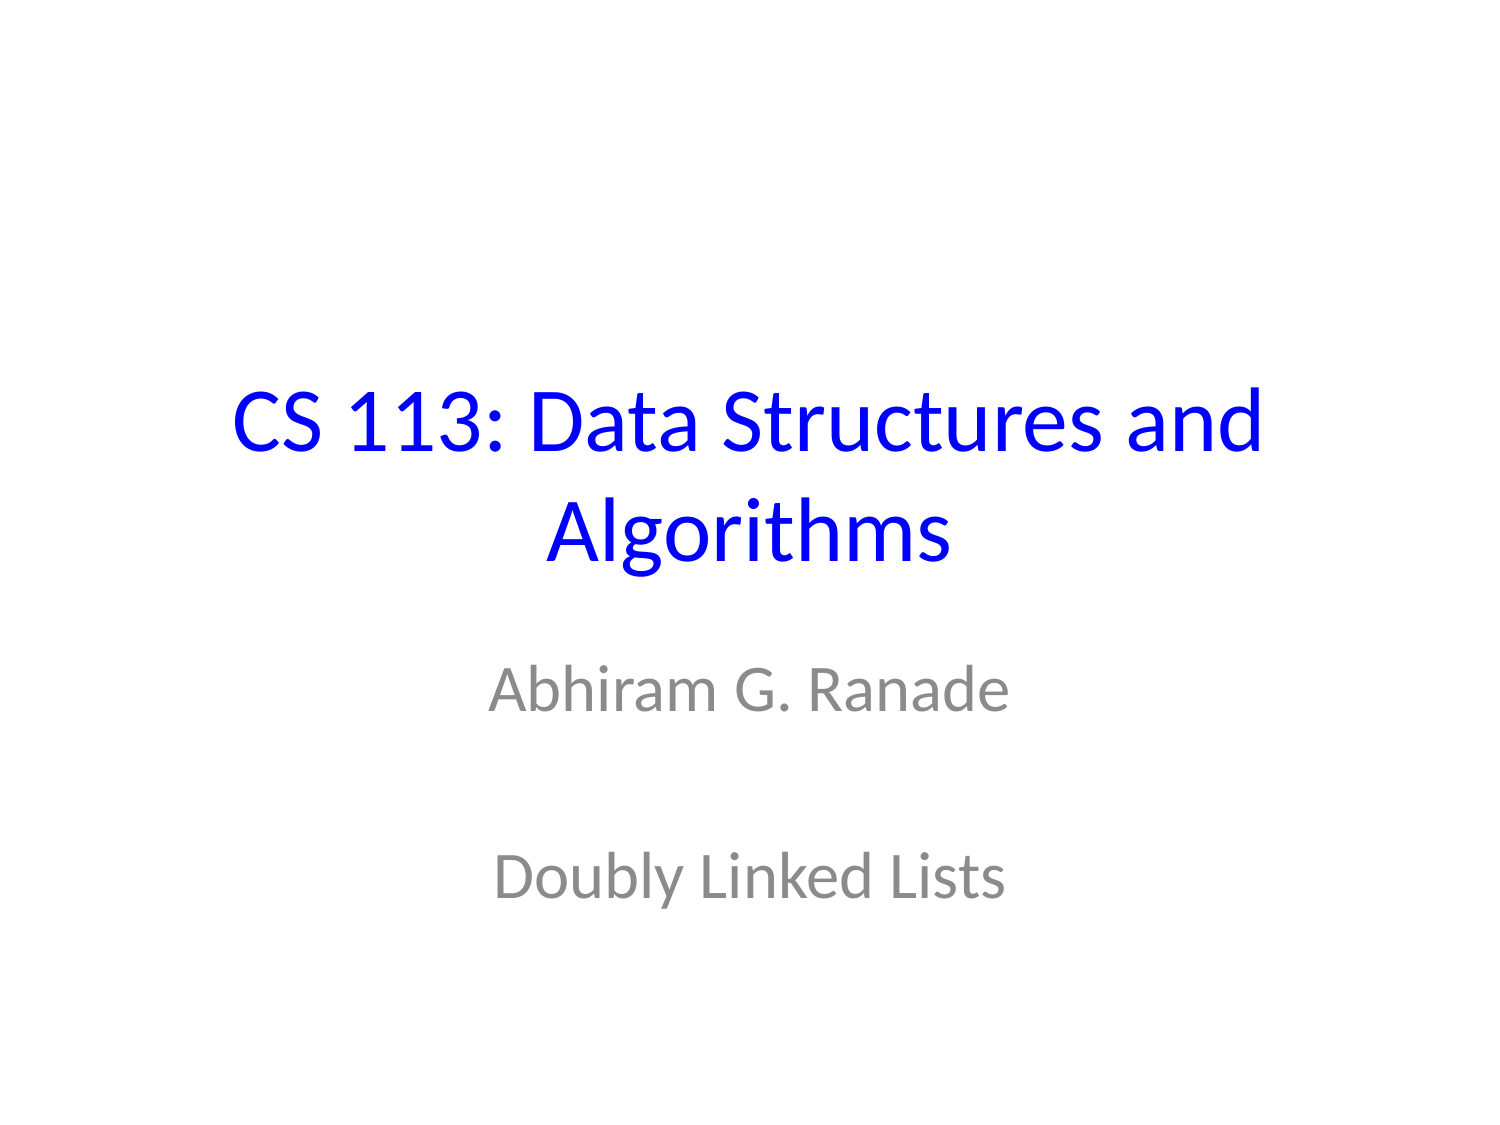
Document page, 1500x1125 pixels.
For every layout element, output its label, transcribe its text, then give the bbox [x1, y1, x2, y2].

text_box [687, 844, 718, 905]
title CS 113: Data Structures and Algorithms [112, 349, 1388, 591]
subtitle Abhiram G. Ranade Doubly Linked Lists [225, 637, 1275, 925]
